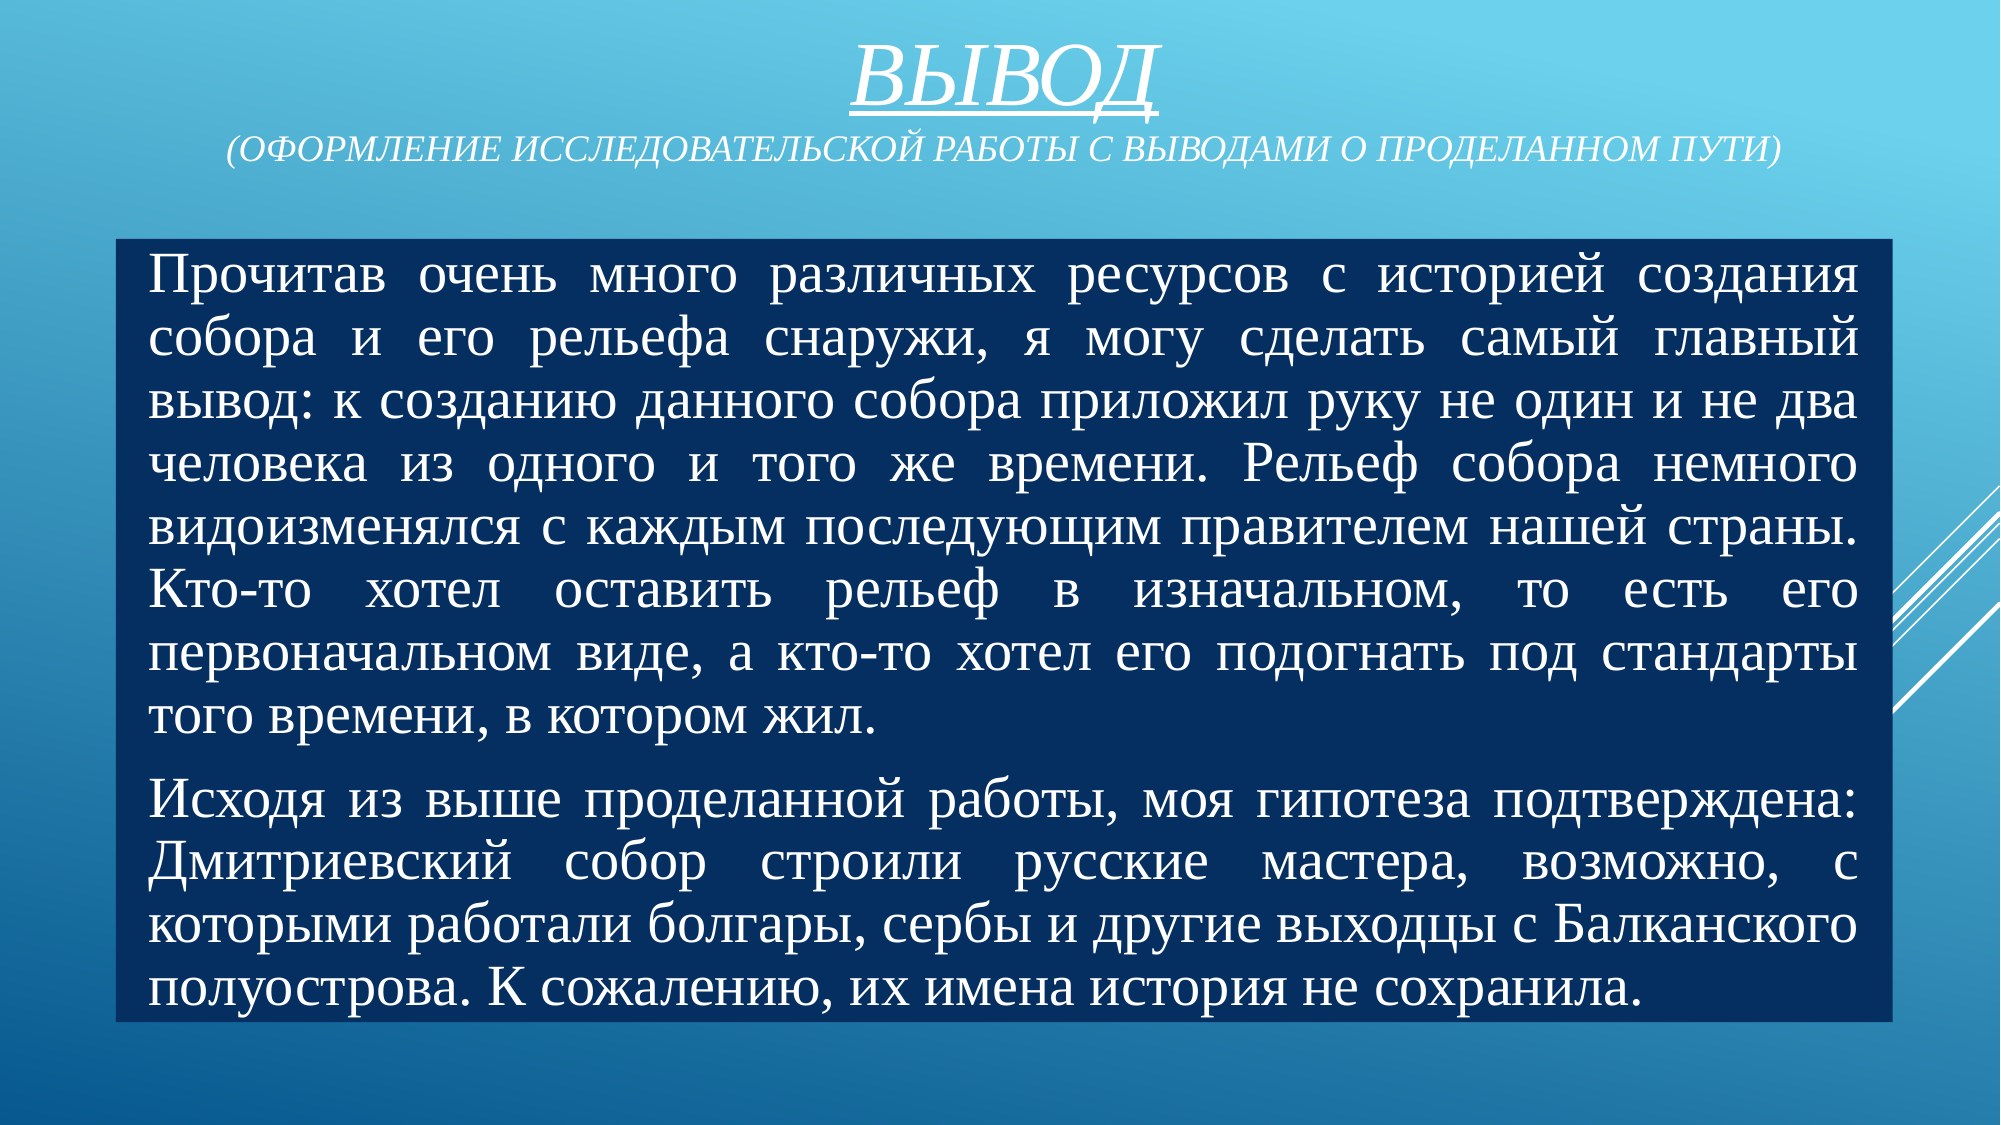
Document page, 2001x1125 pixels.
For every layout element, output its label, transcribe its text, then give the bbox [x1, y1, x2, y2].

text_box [115, 238, 1893, 1023]
title Вывод (Оформление исследовательской работы с выводами о проделанном пути) [193, 33, 1816, 150]
